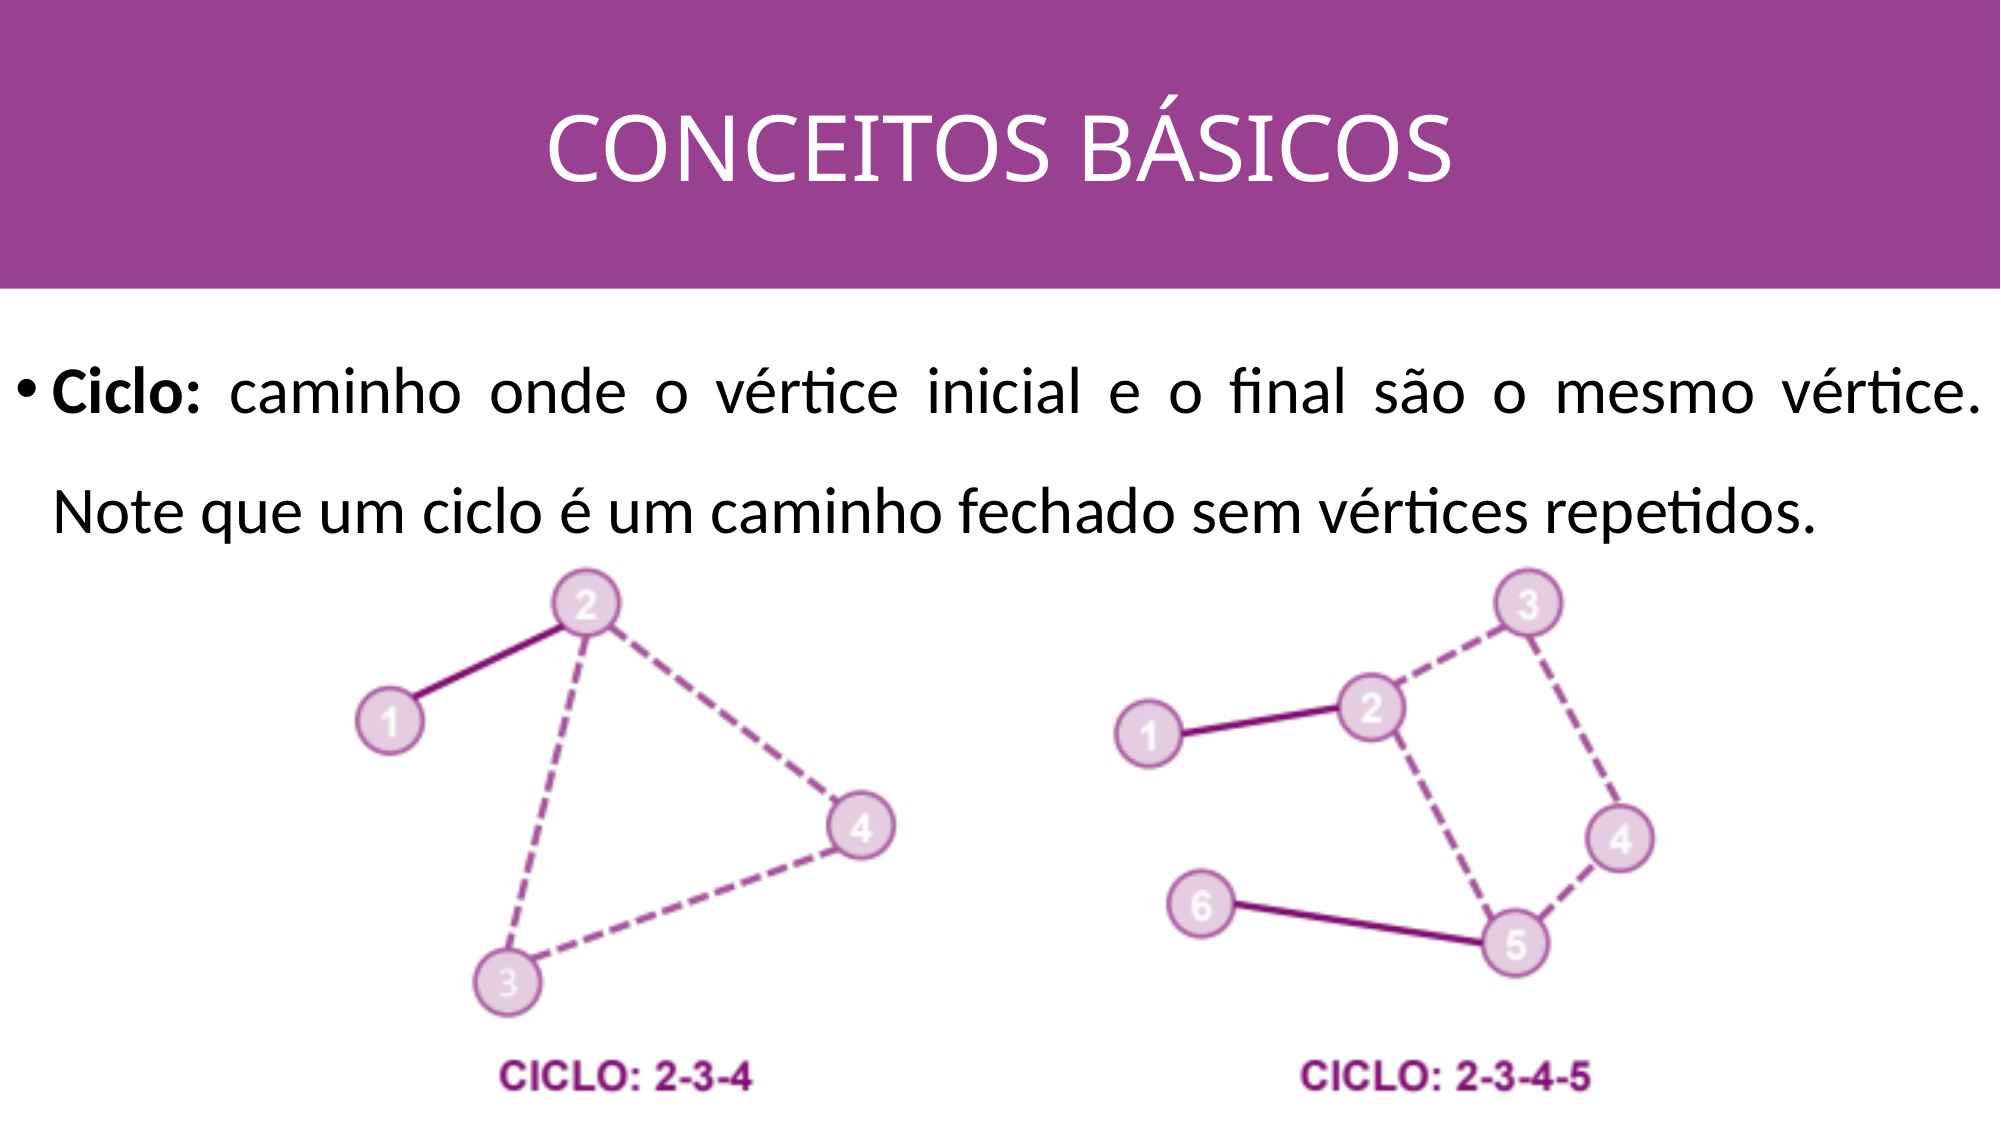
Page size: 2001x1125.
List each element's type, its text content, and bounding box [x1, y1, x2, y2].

picture [328, 554, 1672, 1125]
text_box CONCEITOS BÁSICOS [0, 0, 2000, 290]
list Ciclo: caminho onde o vértice inicial e o final são o mesmo vértice. Note que um ciclo é um caminho fechado sem vértices repetidos. [0, 299, 2000, 1125]
